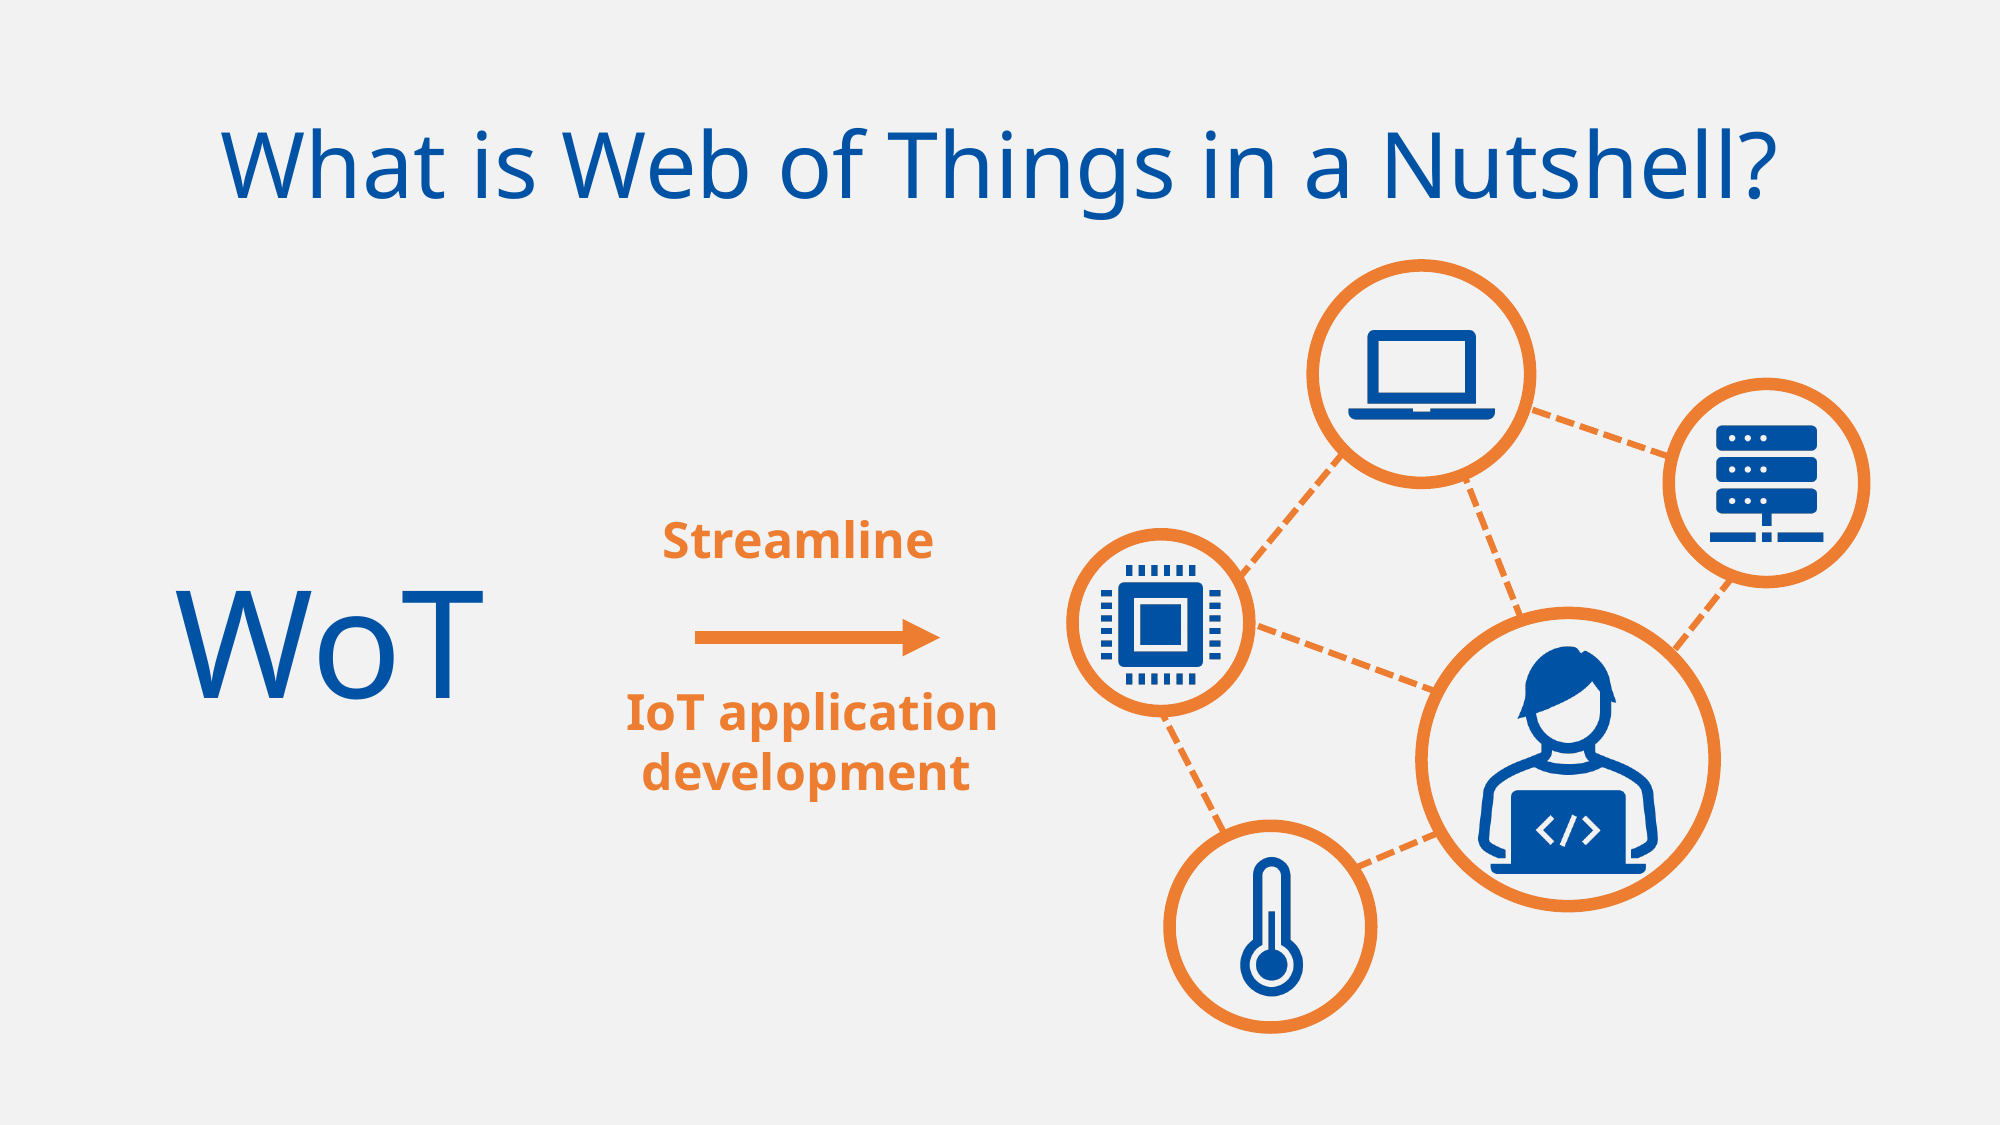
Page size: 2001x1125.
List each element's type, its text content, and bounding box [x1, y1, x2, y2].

text_box WoT [159, 541, 501, 736]
text_box [1071, 575, 1085, 670]
text_box [1236, 583, 1251, 672]
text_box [1669, 575, 1734, 657]
picture [1196, 851, 1347, 1002]
text_box [1701, 382, 1832, 408]
text_box [1311, 264, 1532, 484]
title What is Web of Things in a Nutshell? [137, 59, 1863, 278]
text_box [1702, 559, 1831, 584]
text_box [1420, 695, 1440, 829]
text_box [1110, 533, 1212, 549]
text_box [1696, 685, 1716, 834]
text_box [1168, 856, 1196, 997]
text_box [1350, 831, 1441, 871]
text_box IoT application development [583, 672, 1043, 808]
text_box [1347, 859, 1373, 994]
text_box [1481, 879, 1655, 908]
text_box [1667, 418, 1691, 548]
text_box [1525, 611, 1622, 622]
picture [1085, 549, 1236, 700]
text_box [1202, 824, 1339, 851]
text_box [1530, 408, 1669, 457]
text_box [1235, 451, 1345, 583]
picture [1691, 408, 1842, 559]
text_box [1201, 1002, 1339, 1029]
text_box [1160, 711, 1224, 832]
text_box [1249, 622, 1441, 694]
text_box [1465, 477, 1523, 623]
text_box Streamline [642, 500, 956, 576]
picture [1440, 622, 1696, 879]
text_box [1116, 700, 1206, 713]
picture [1346, 299, 1497, 450]
text_box [1842, 418, 1866, 548]
